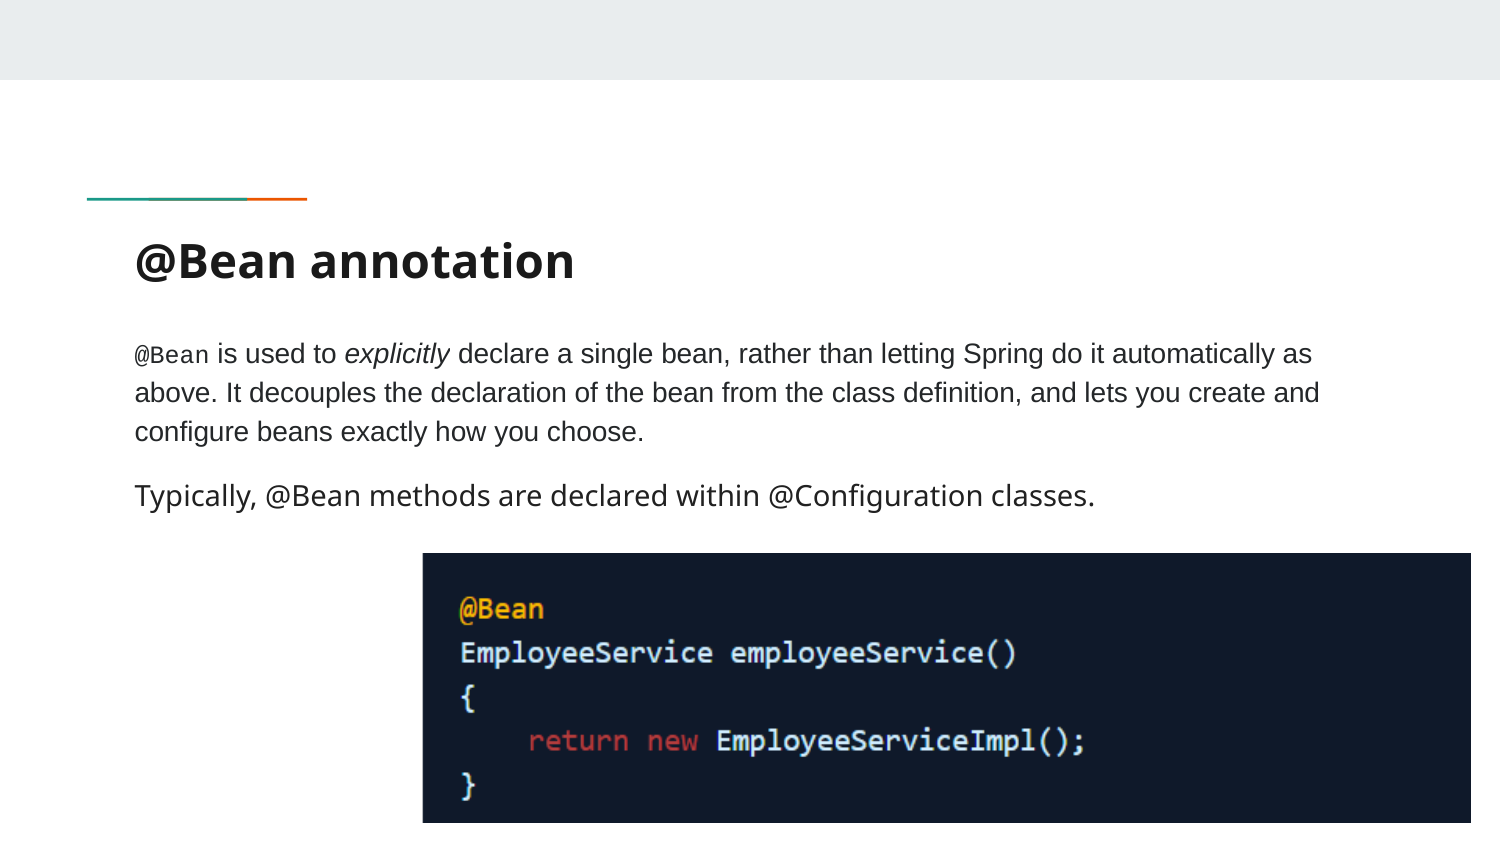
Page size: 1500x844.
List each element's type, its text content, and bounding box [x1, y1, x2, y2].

picture [408, 553, 1471, 823]
title @Bean annotation [119, 216, 1381, 305]
list @Bean is used to explicitly declare a single bean, rather than letting Spring do it automatically as above. It decouples the declaration of the bean from the class definition, and lets you create and configure beans exactly how you choose. Typically, @Bean methods are declared within @Configuration classes. [119, 316, 1347, 539]
